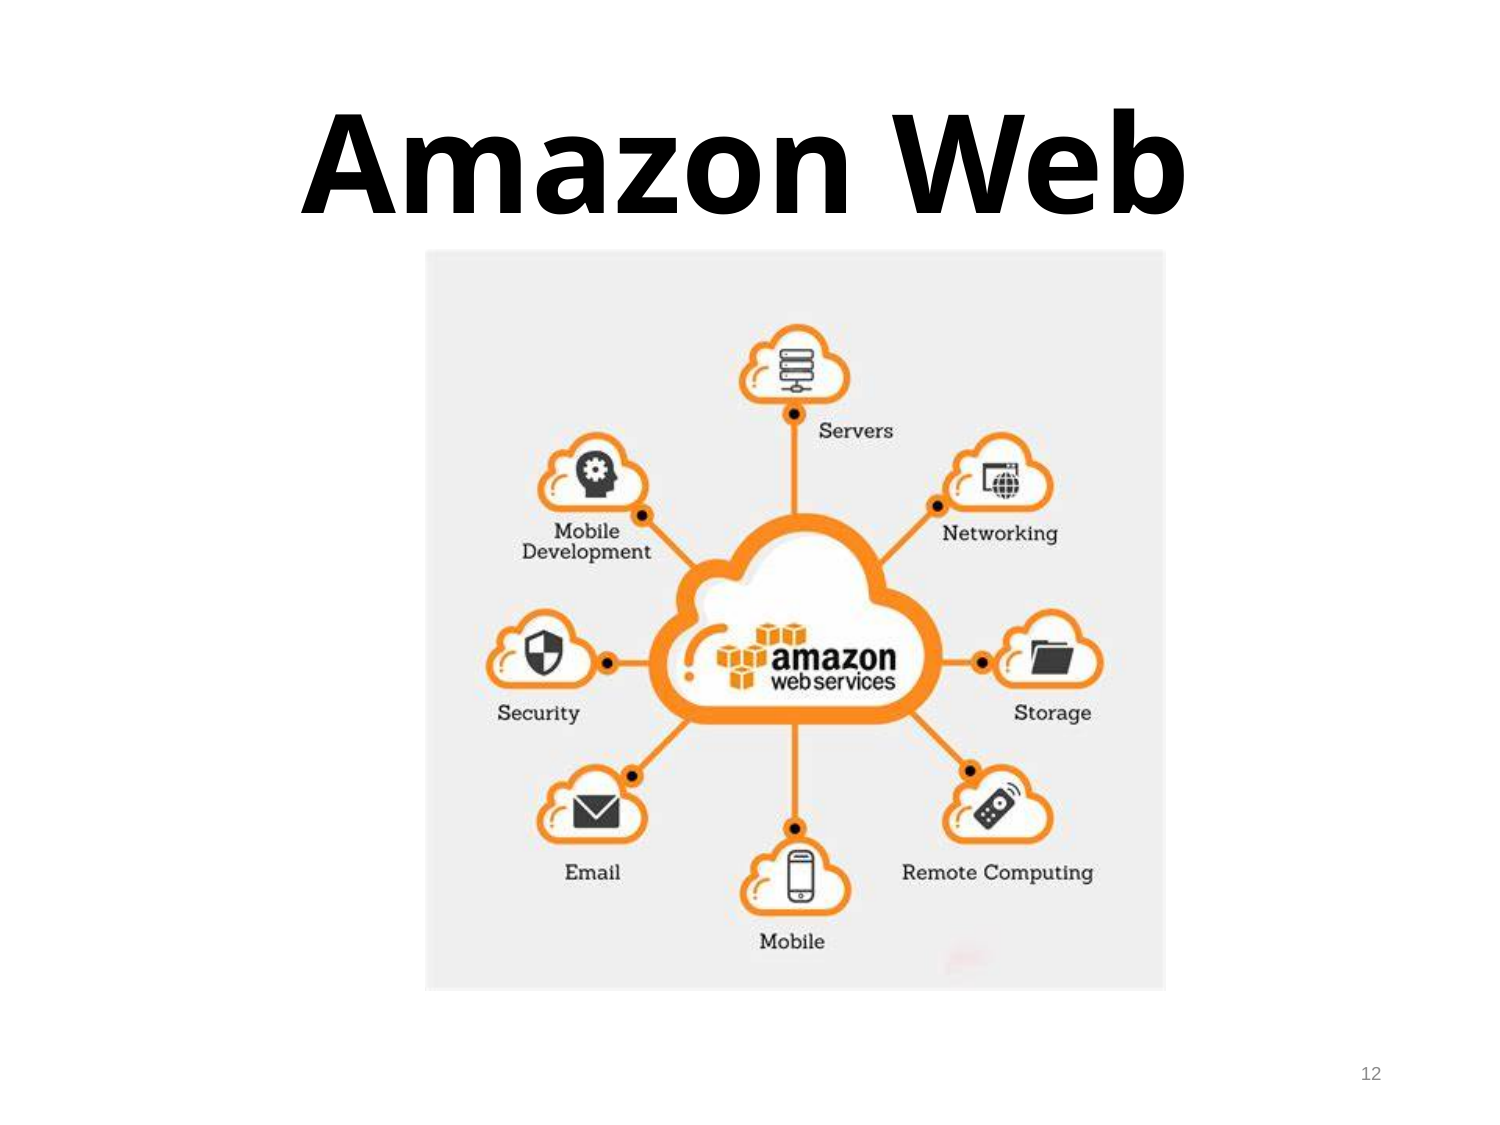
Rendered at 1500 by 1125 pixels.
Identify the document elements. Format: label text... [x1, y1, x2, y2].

list Amazon Web Services [65, 87, 1428, 1073]
picture [424, 249, 1166, 991]
slide_number 12 [1059, 1042, 1397, 1103]
